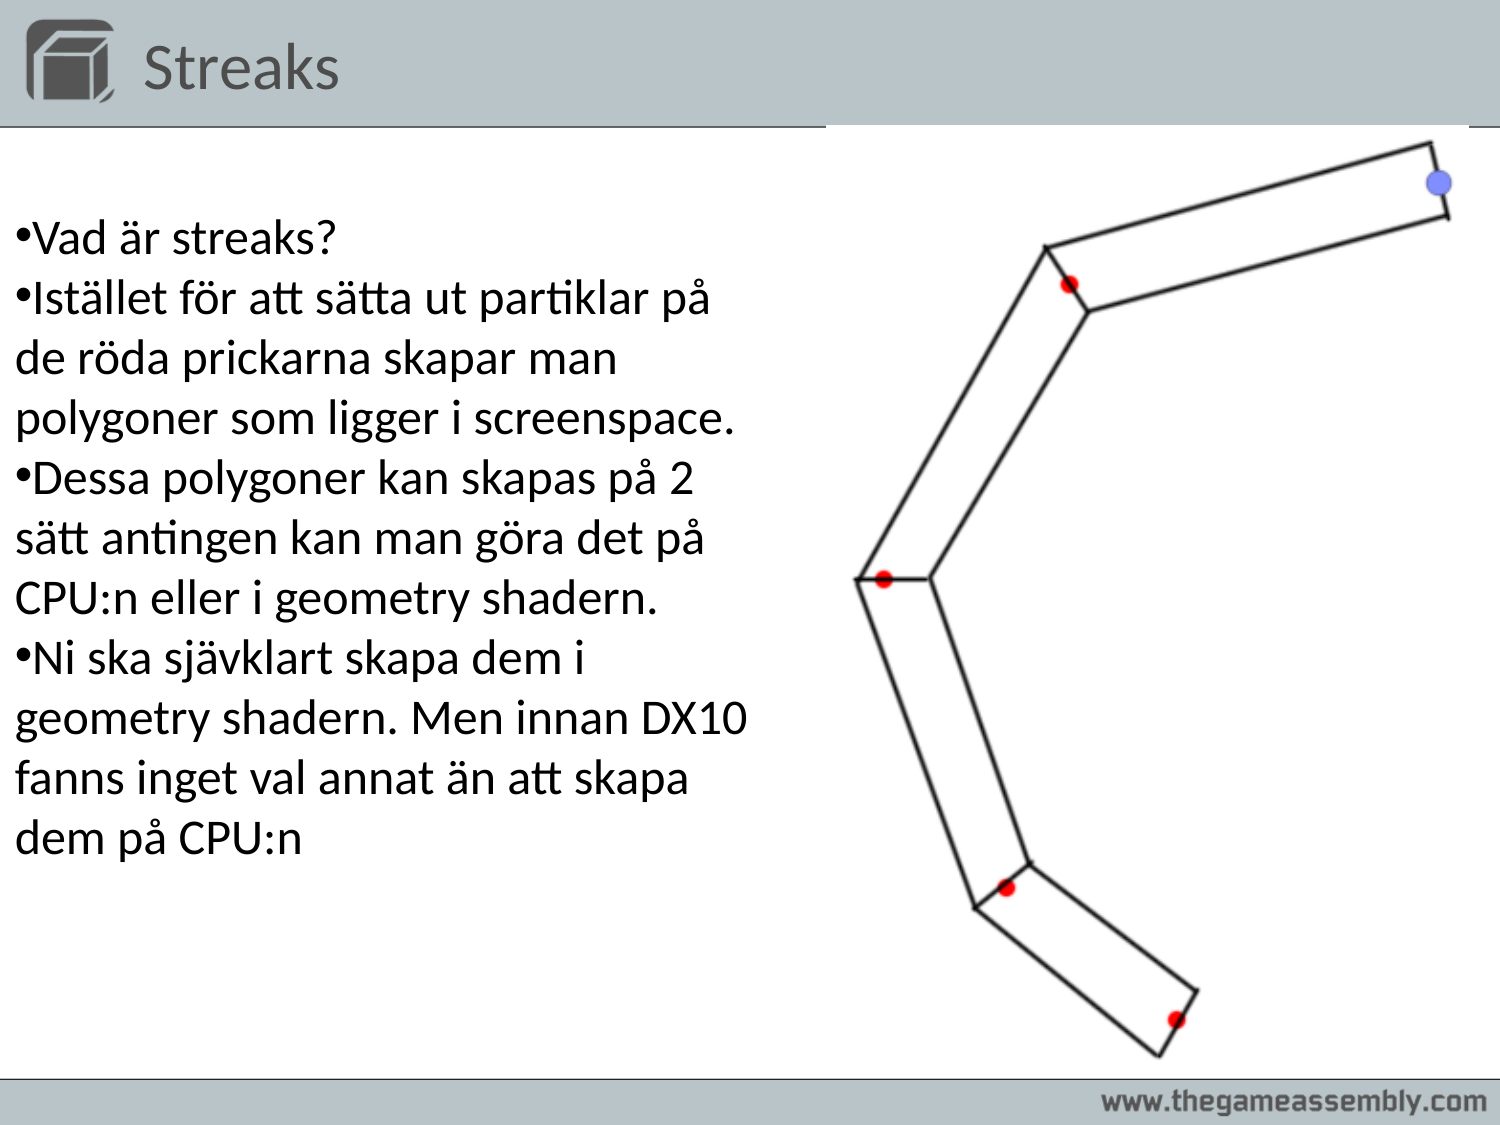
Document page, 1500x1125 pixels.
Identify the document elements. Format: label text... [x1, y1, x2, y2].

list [825, 125, 1470, 1075]
text_box Vad är streaks? Istället för att sätta ut partiklar på de röda prickarna skapar man polygoner som ligger i screenspace. Dessa polygoner kan skapas på 2 sätt antingen kan man göra det på CPU:n eller i geometry shadern. Ni ska sjävklart skapa dem i geometry shadern. Men innan DX10 fanns inget val annat än att skapa dem på CPU:n [0, 137, 774, 977]
title Streaks [128, 0, 1500, 126]
picture [0, 0, 1500, 1125]
